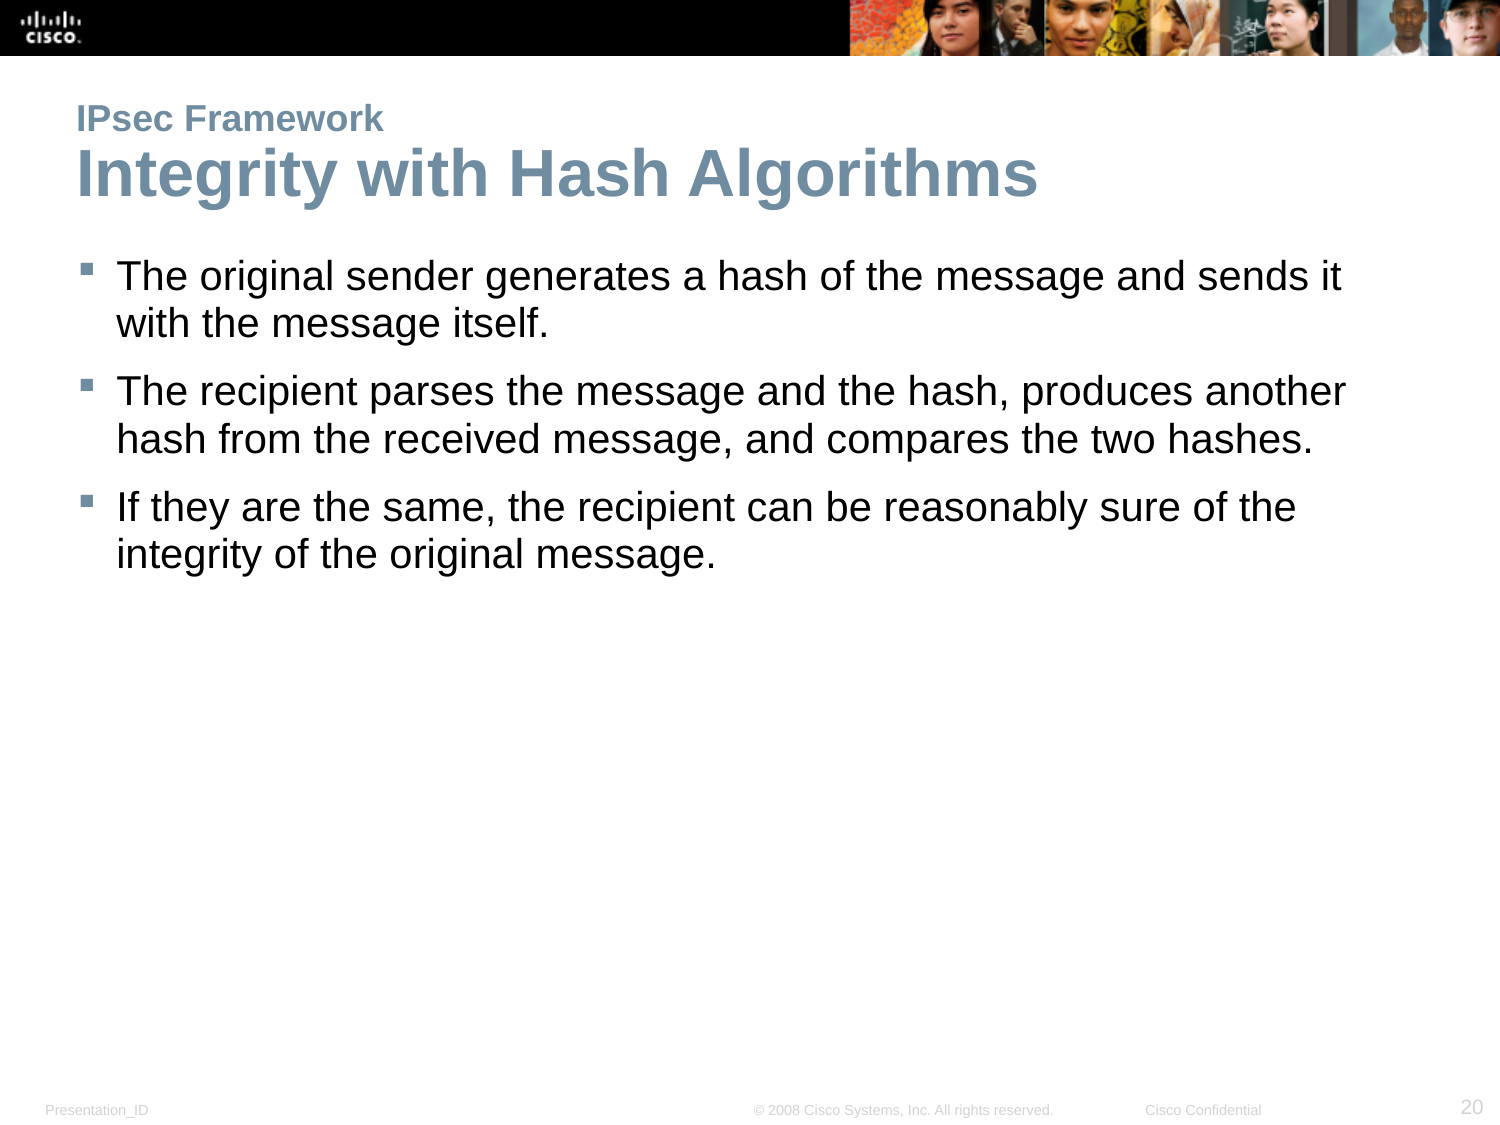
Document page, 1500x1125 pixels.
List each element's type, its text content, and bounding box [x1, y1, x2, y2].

picture [0, 0, 1500, 56]
text_box The original sender generates a hash of the message and sends it with the message itself. The recipient parses the message and the hash, produces another hash from the received message, and compares the two hashes. If they are the same, the recipient can be reasonably sure of the integrity of the original message. [62, 244, 1379, 586]
title IPsec Framework Integrity with Hash Algorithms [62, 80, 1400, 219]
